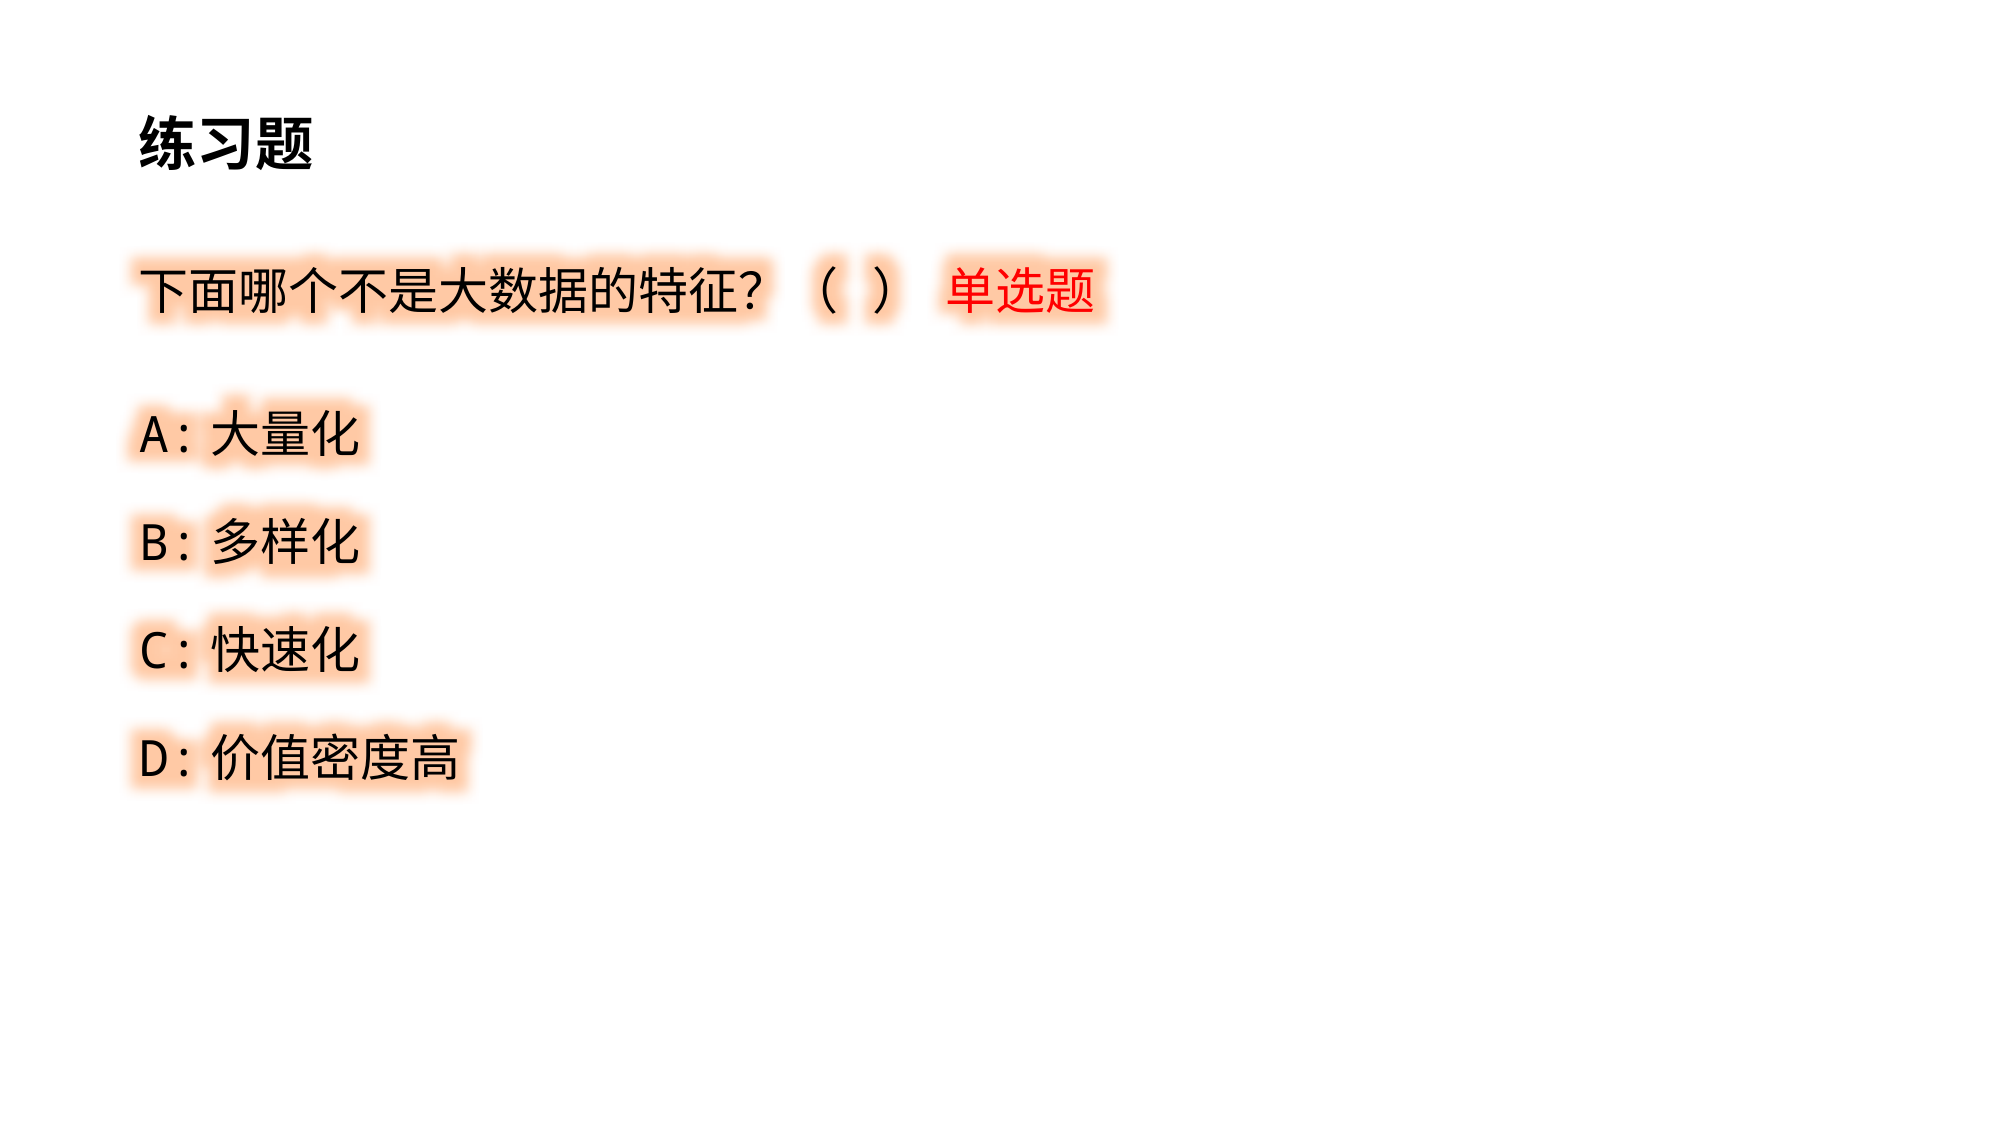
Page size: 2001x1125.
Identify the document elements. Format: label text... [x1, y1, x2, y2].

text_box 练习题 [120, 97, 1568, 187]
text_box 数据库技术发展概述 [117, 216, 1843, 1051]
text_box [113, 212, 1847, 1055]
text_box 下面哪个不是大数据的特征？（ ） 单选题 A:大量化 B:多样化 C:快速化 D:价值密度高 [120, 219, 1839, 1047]
